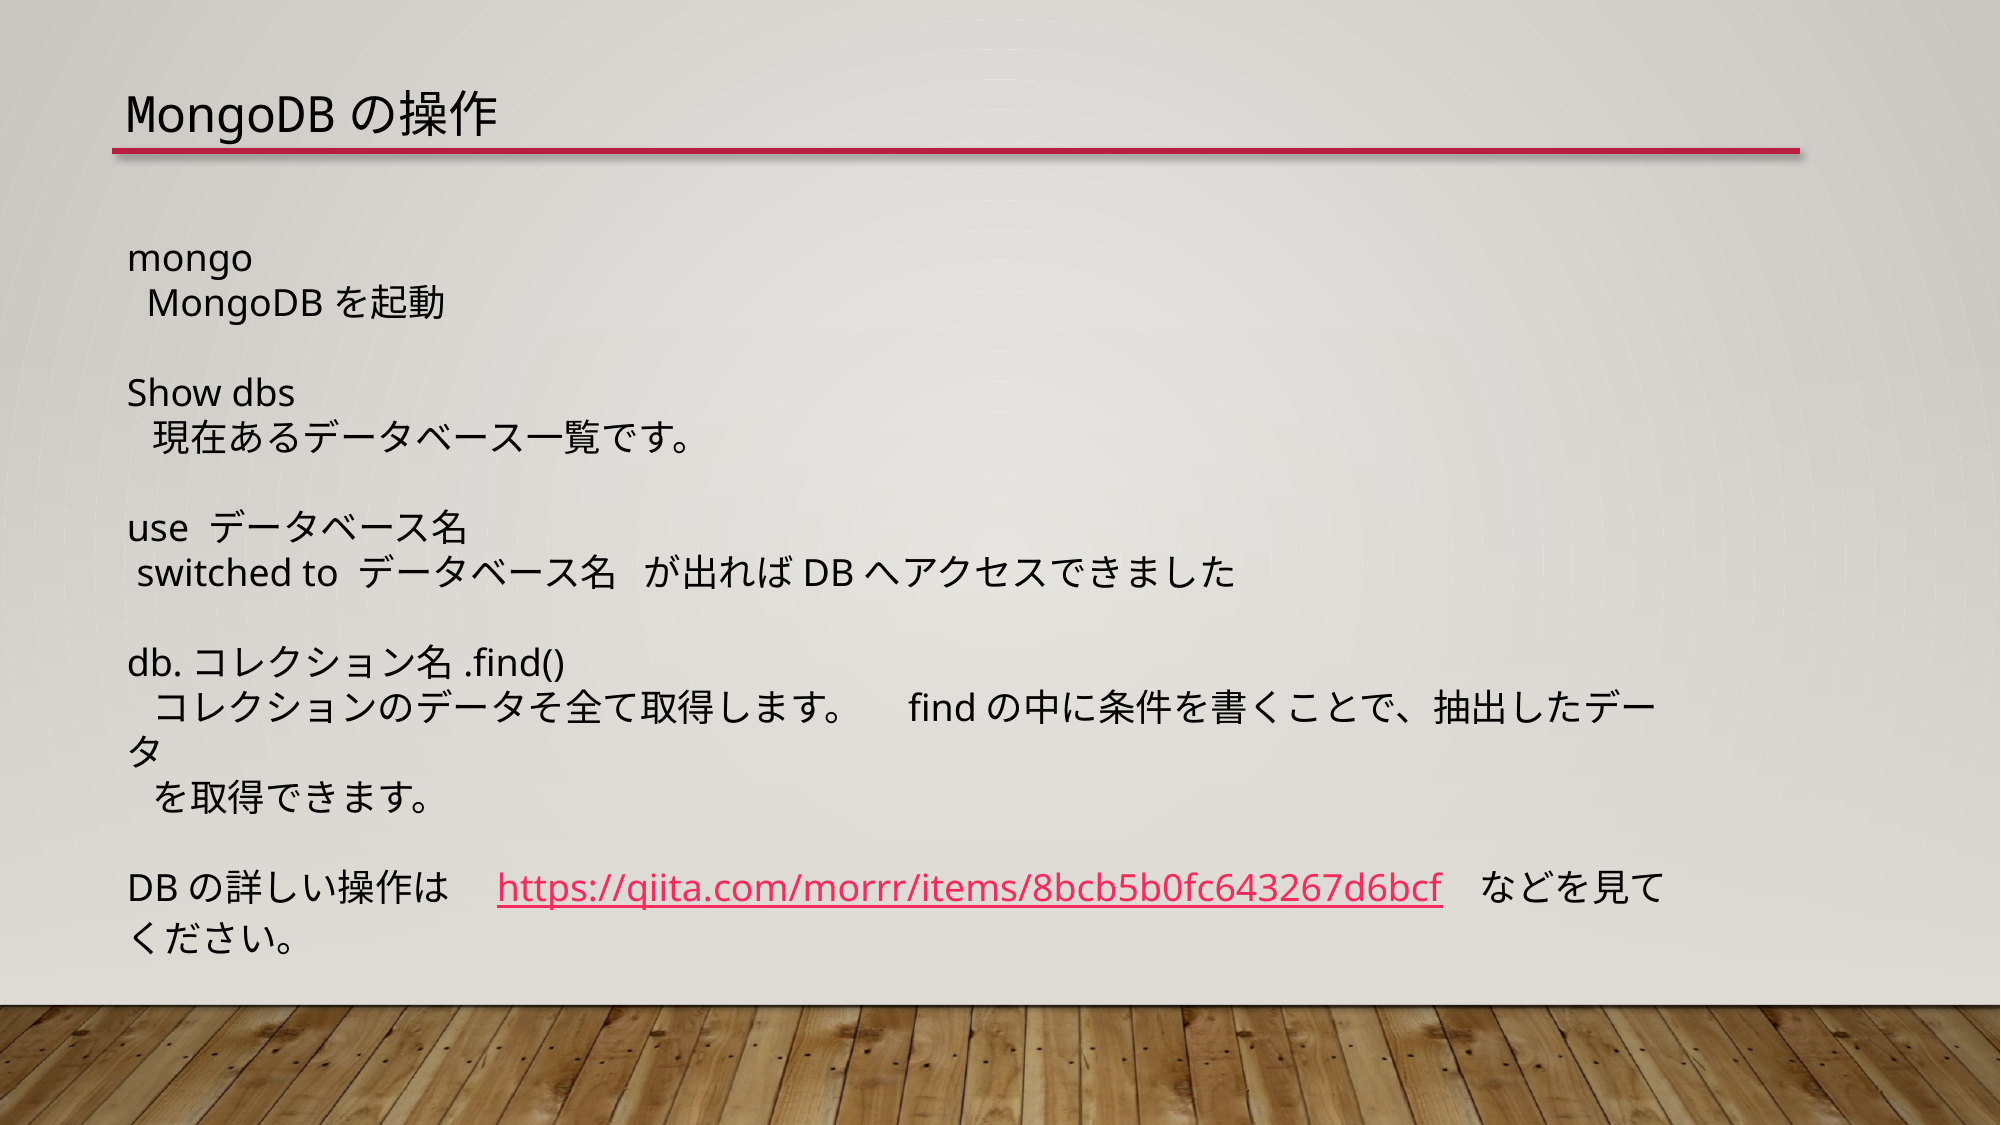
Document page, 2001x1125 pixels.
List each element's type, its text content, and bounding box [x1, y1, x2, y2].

picture [0, 1005, 2000, 1125]
text_box mongo MongoDBを起動 Show dbs 現在あるデータベース一覧です。 use データベース名 switched to データベース名 が出ればDBへアクセスできました db.コレクション名.find() コレクションのデータそ全て取得します。 findの中に条件を書くことで、抽出したデータ を取得できます。 DBの詳しい操作は https://qiita.com/morrr/items/8bcb5b0fc643267d6bcf などを見てください。 [112, 227, 1690, 968]
text_box MongoDBの操作 [112, 75, 1115, 151]
